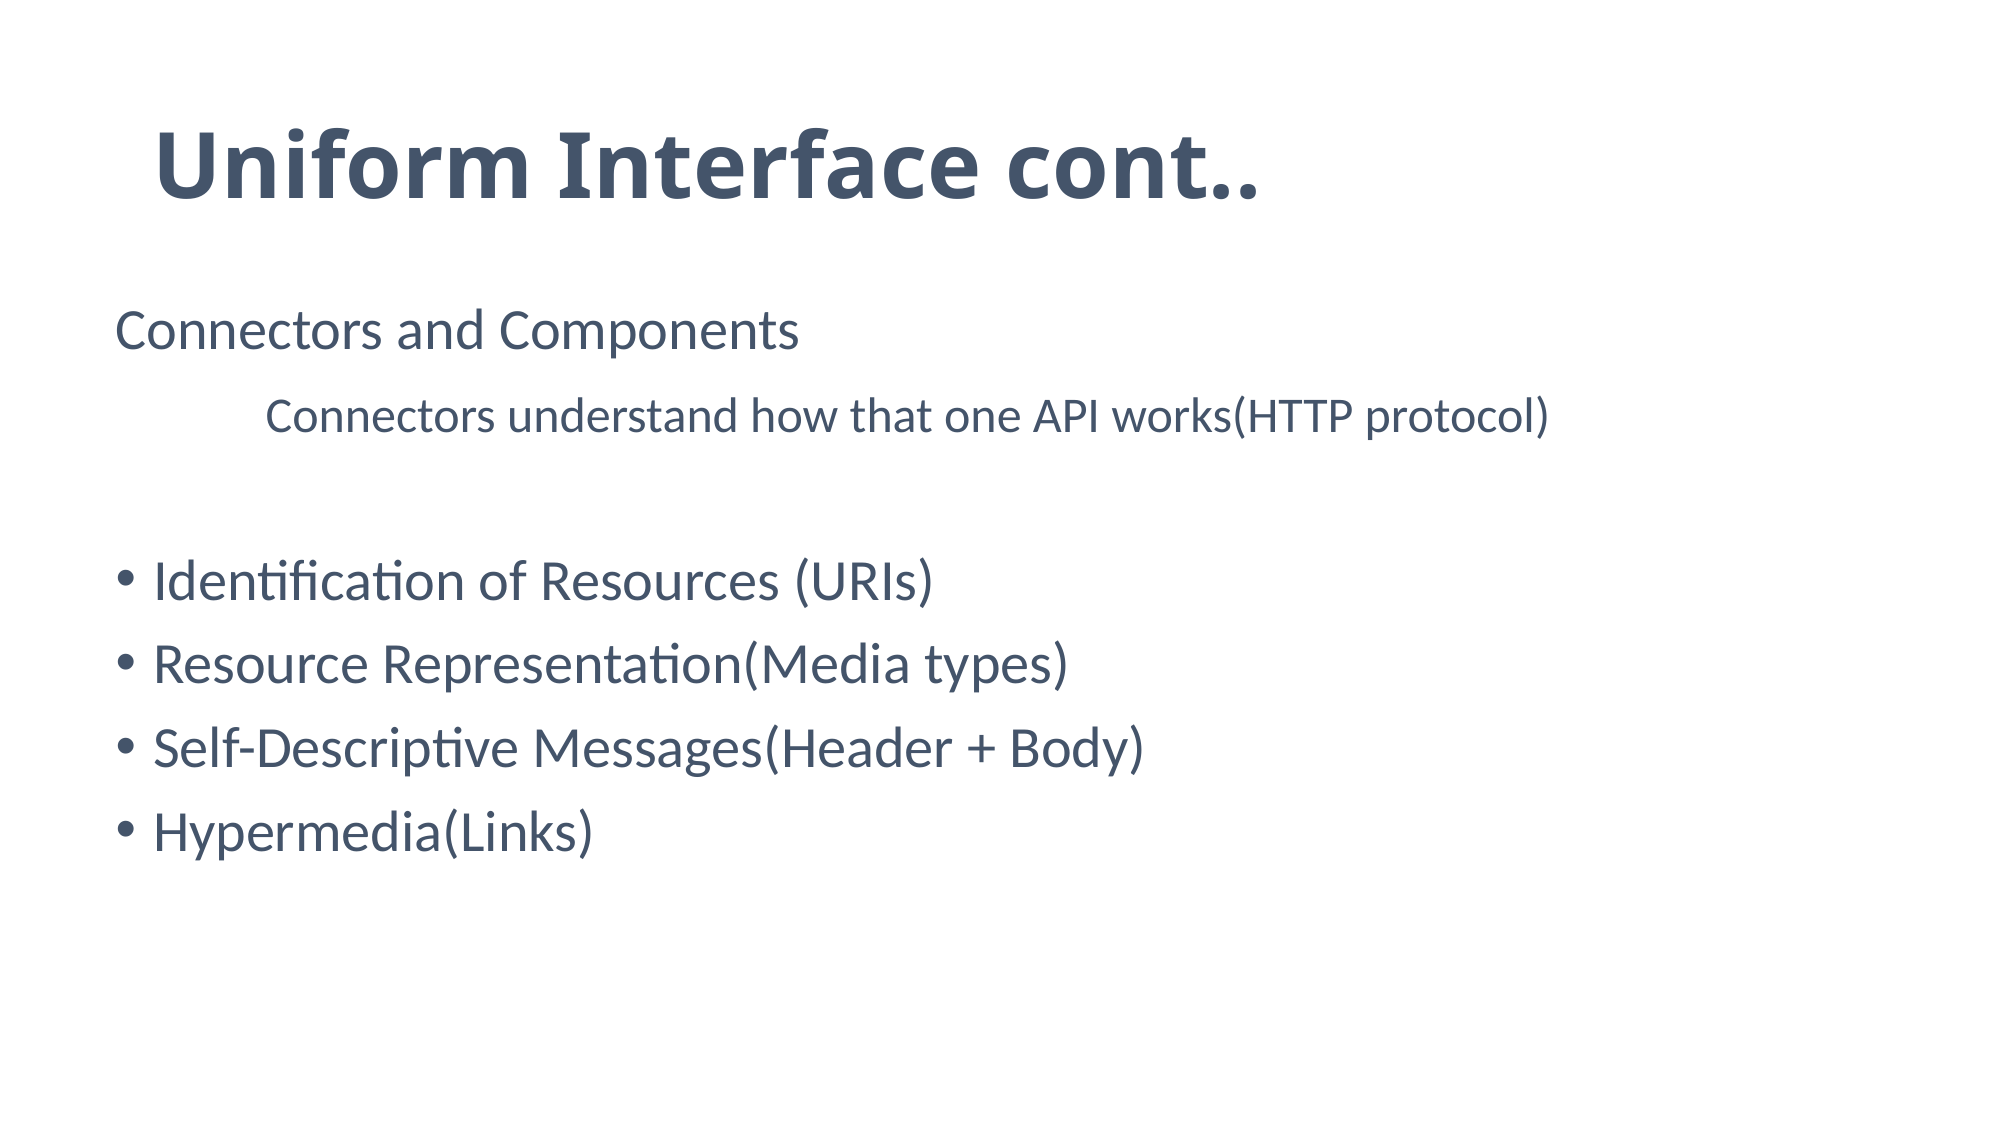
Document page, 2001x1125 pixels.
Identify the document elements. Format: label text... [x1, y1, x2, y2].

list Connectors and Components Connectors understand how that one API works(HTTP protocol) Identification of Resources (URIs) Resource Representation(Media types) Self-Descriptive Messages(Header + Body) Hypermedia(Links) [100, 291, 1723, 920]
title Uniform Interface cont.. [137, 59, 1863, 278]
